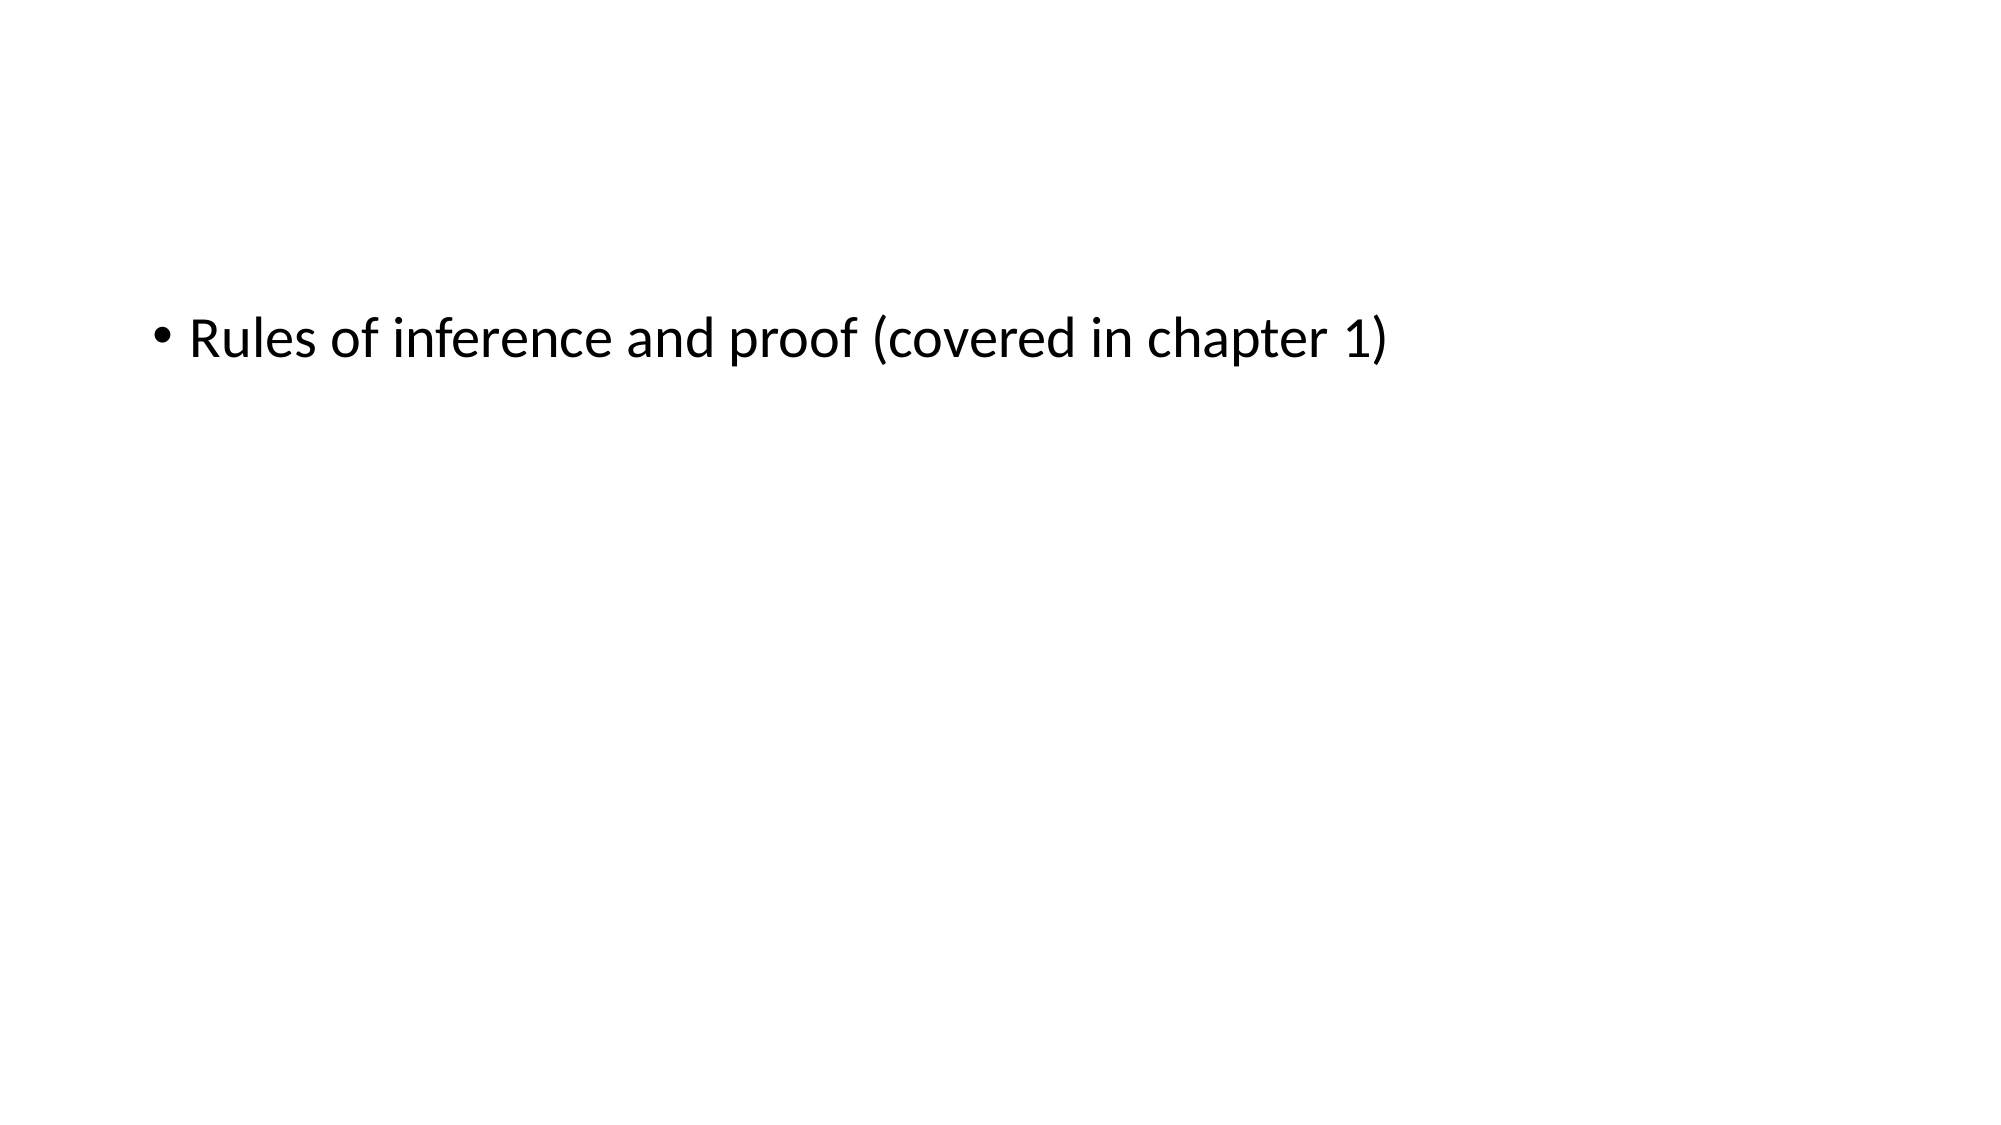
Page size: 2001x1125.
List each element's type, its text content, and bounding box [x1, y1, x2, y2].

list Rules of inference and proof (covered in chapter 1) [137, 299, 1863, 1014]
